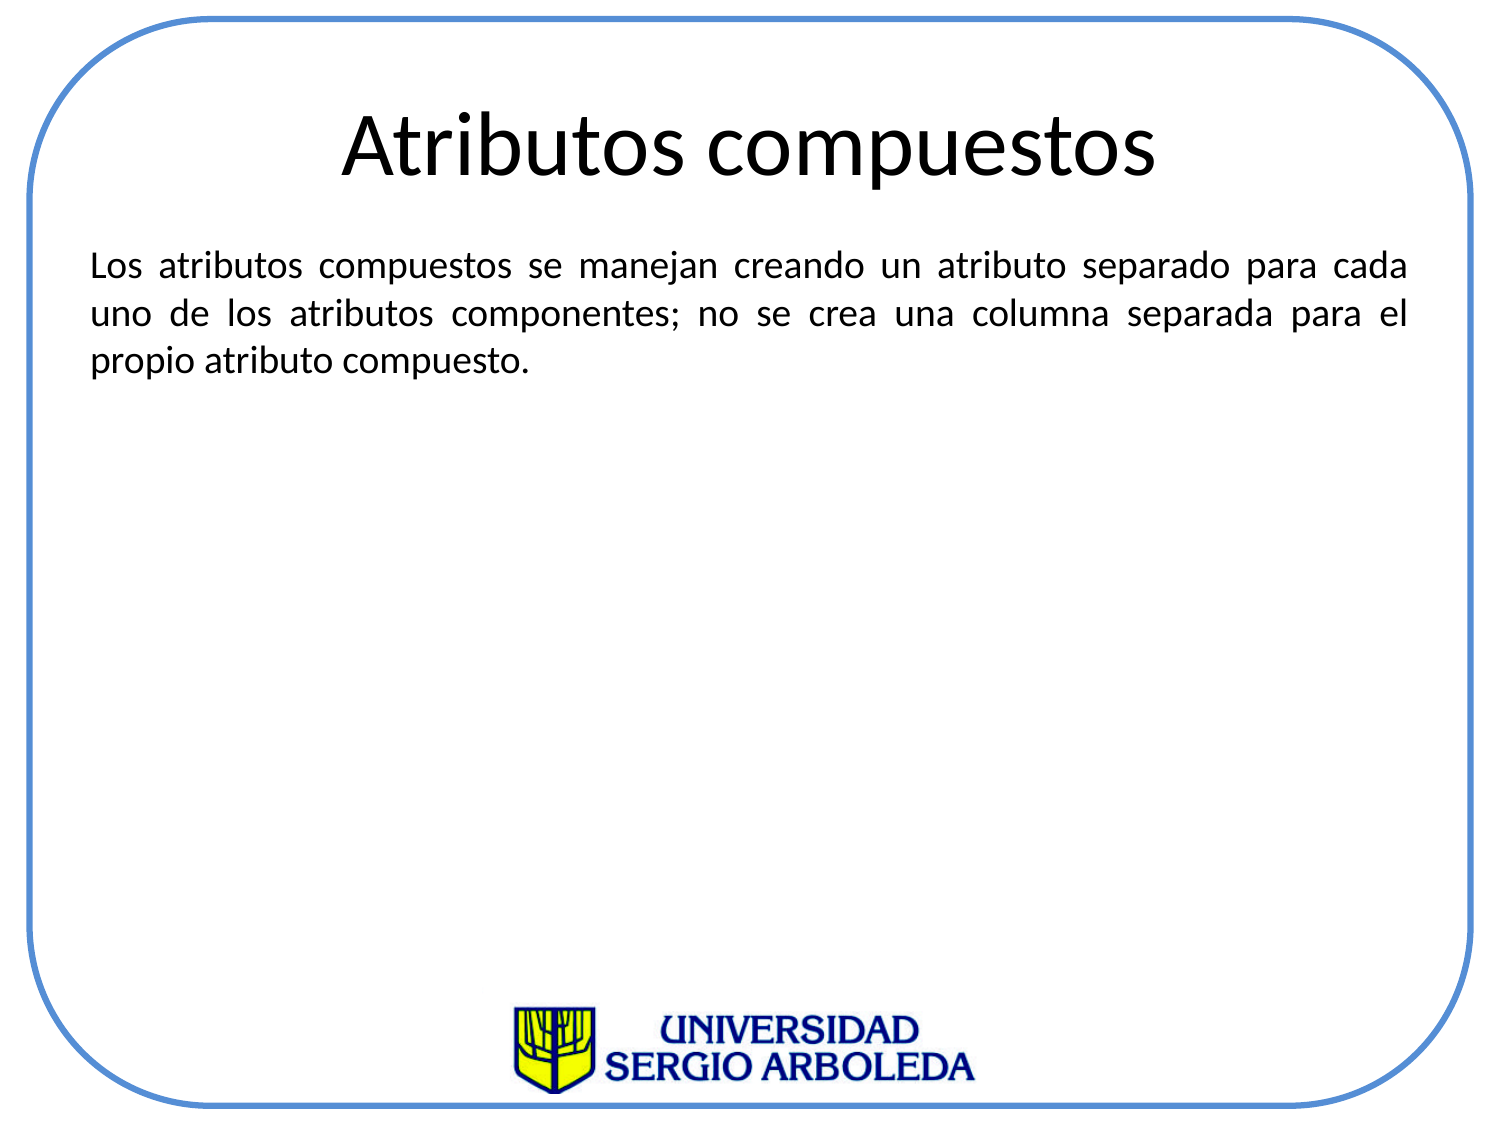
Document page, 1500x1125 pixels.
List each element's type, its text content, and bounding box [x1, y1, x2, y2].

text_box [27, 76, 1473, 1108]
list Los atributos compuestos se manejan creando un atributo separado para cada uno de los atributos componentes; no se crea una columna separada para el propio atributo compuesto. [75, 231, 1425, 975]
picture [481, 987, 1018, 1095]
title Atributos compuestos [75, 45, 1425, 231]
text_box [113, 16, 1387, 45]
